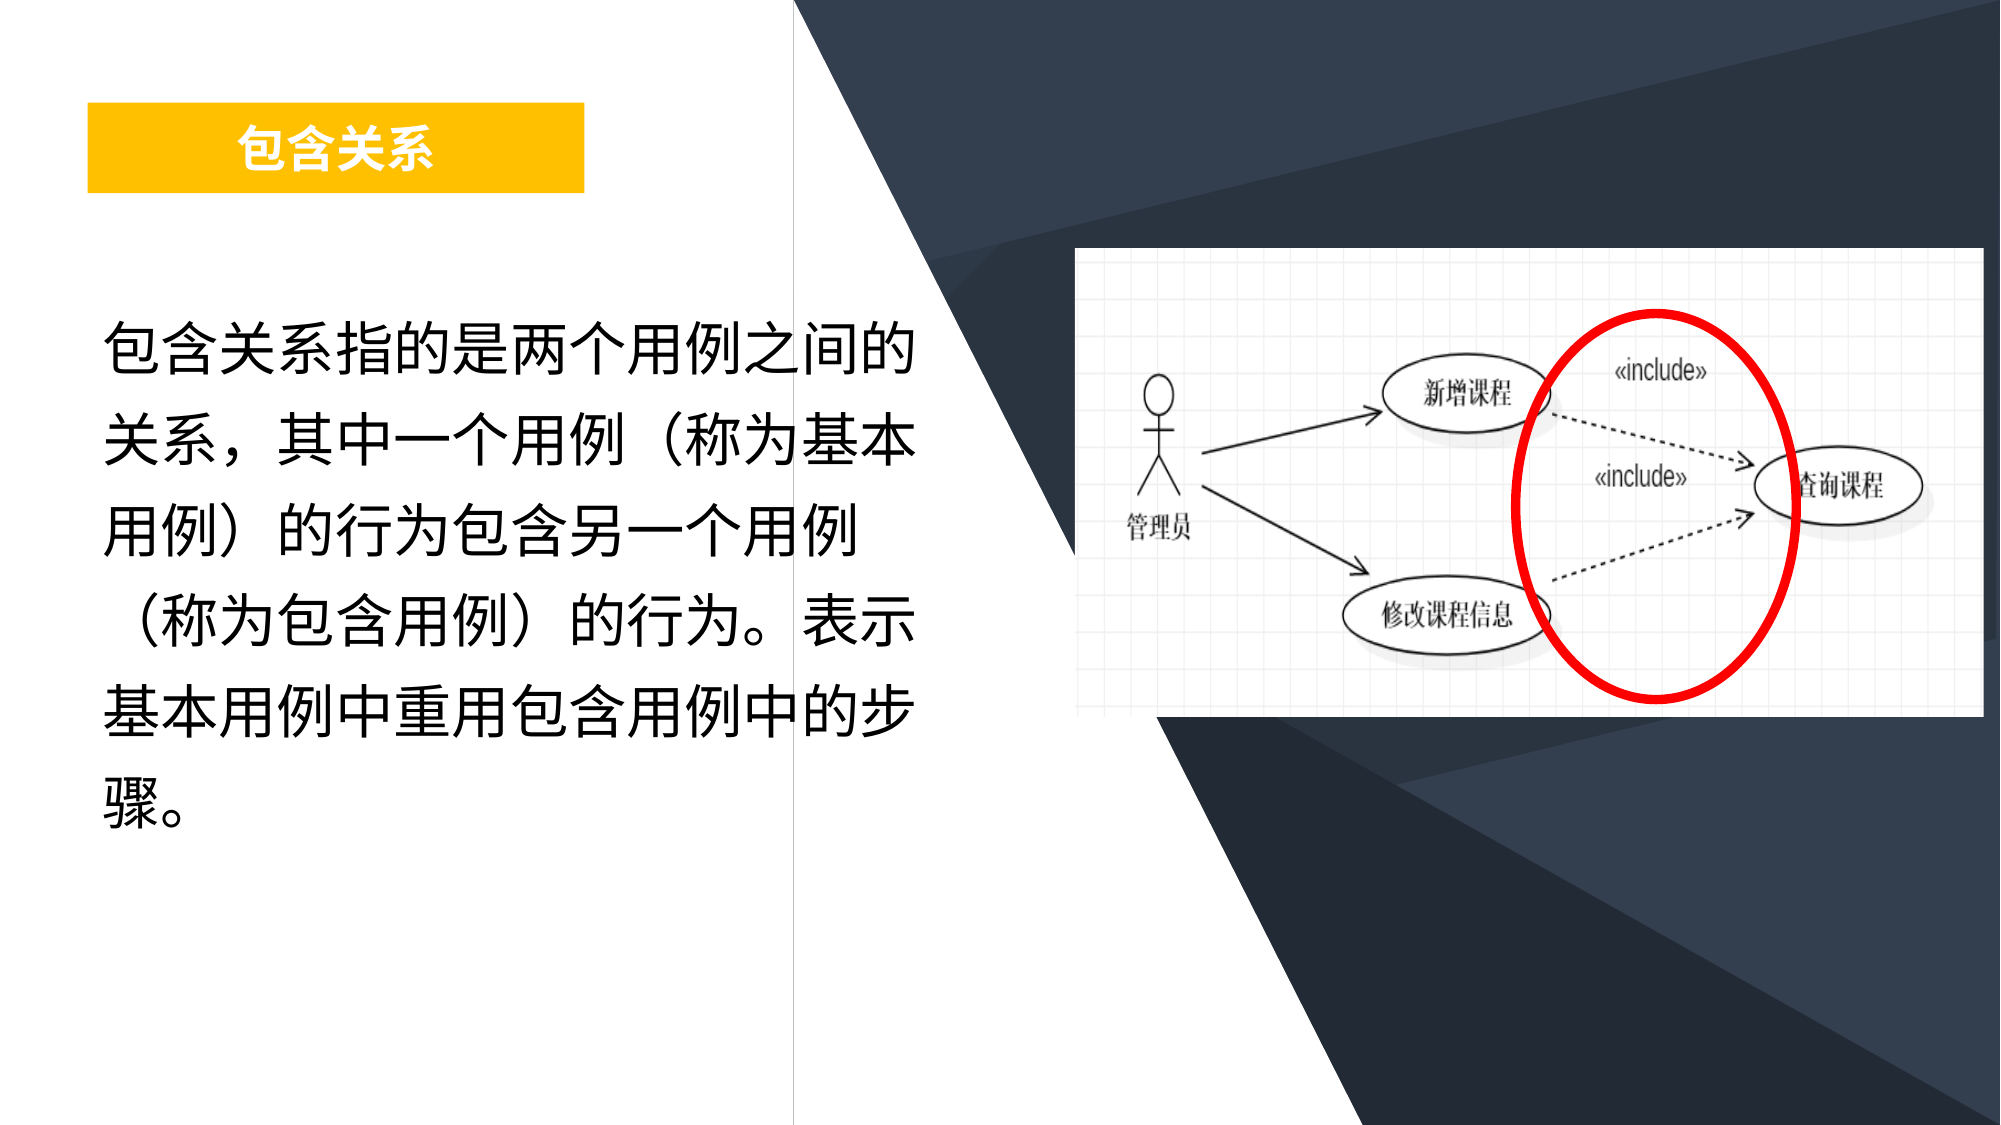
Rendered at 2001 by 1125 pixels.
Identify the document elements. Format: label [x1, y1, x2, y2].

picture [1074, 248, 1984, 717]
text_box [0, 0, 1363, 1125]
